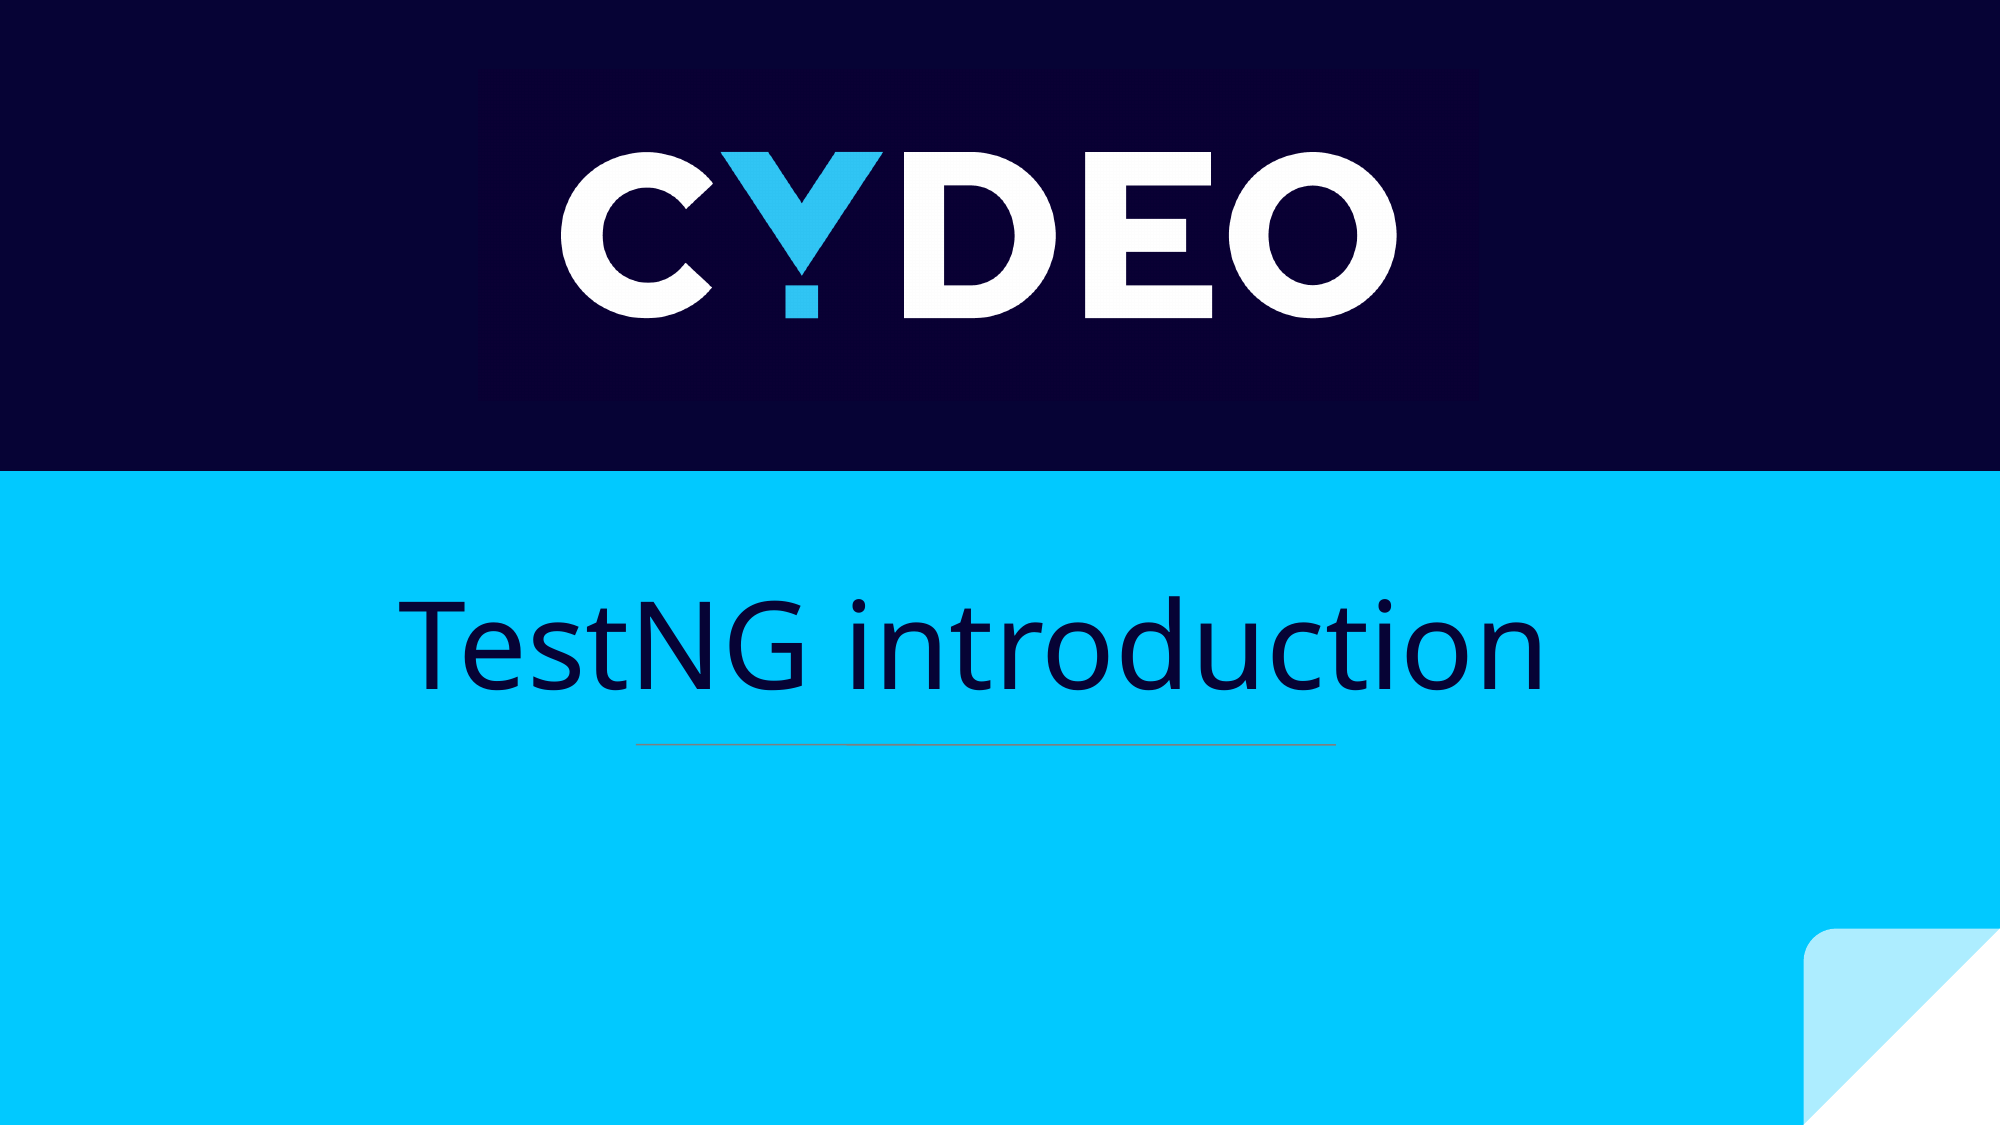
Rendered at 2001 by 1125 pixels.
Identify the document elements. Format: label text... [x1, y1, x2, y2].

title TestNG introduction [76, 529, 1875, 734]
picture [0, 0, 2000, 470]
